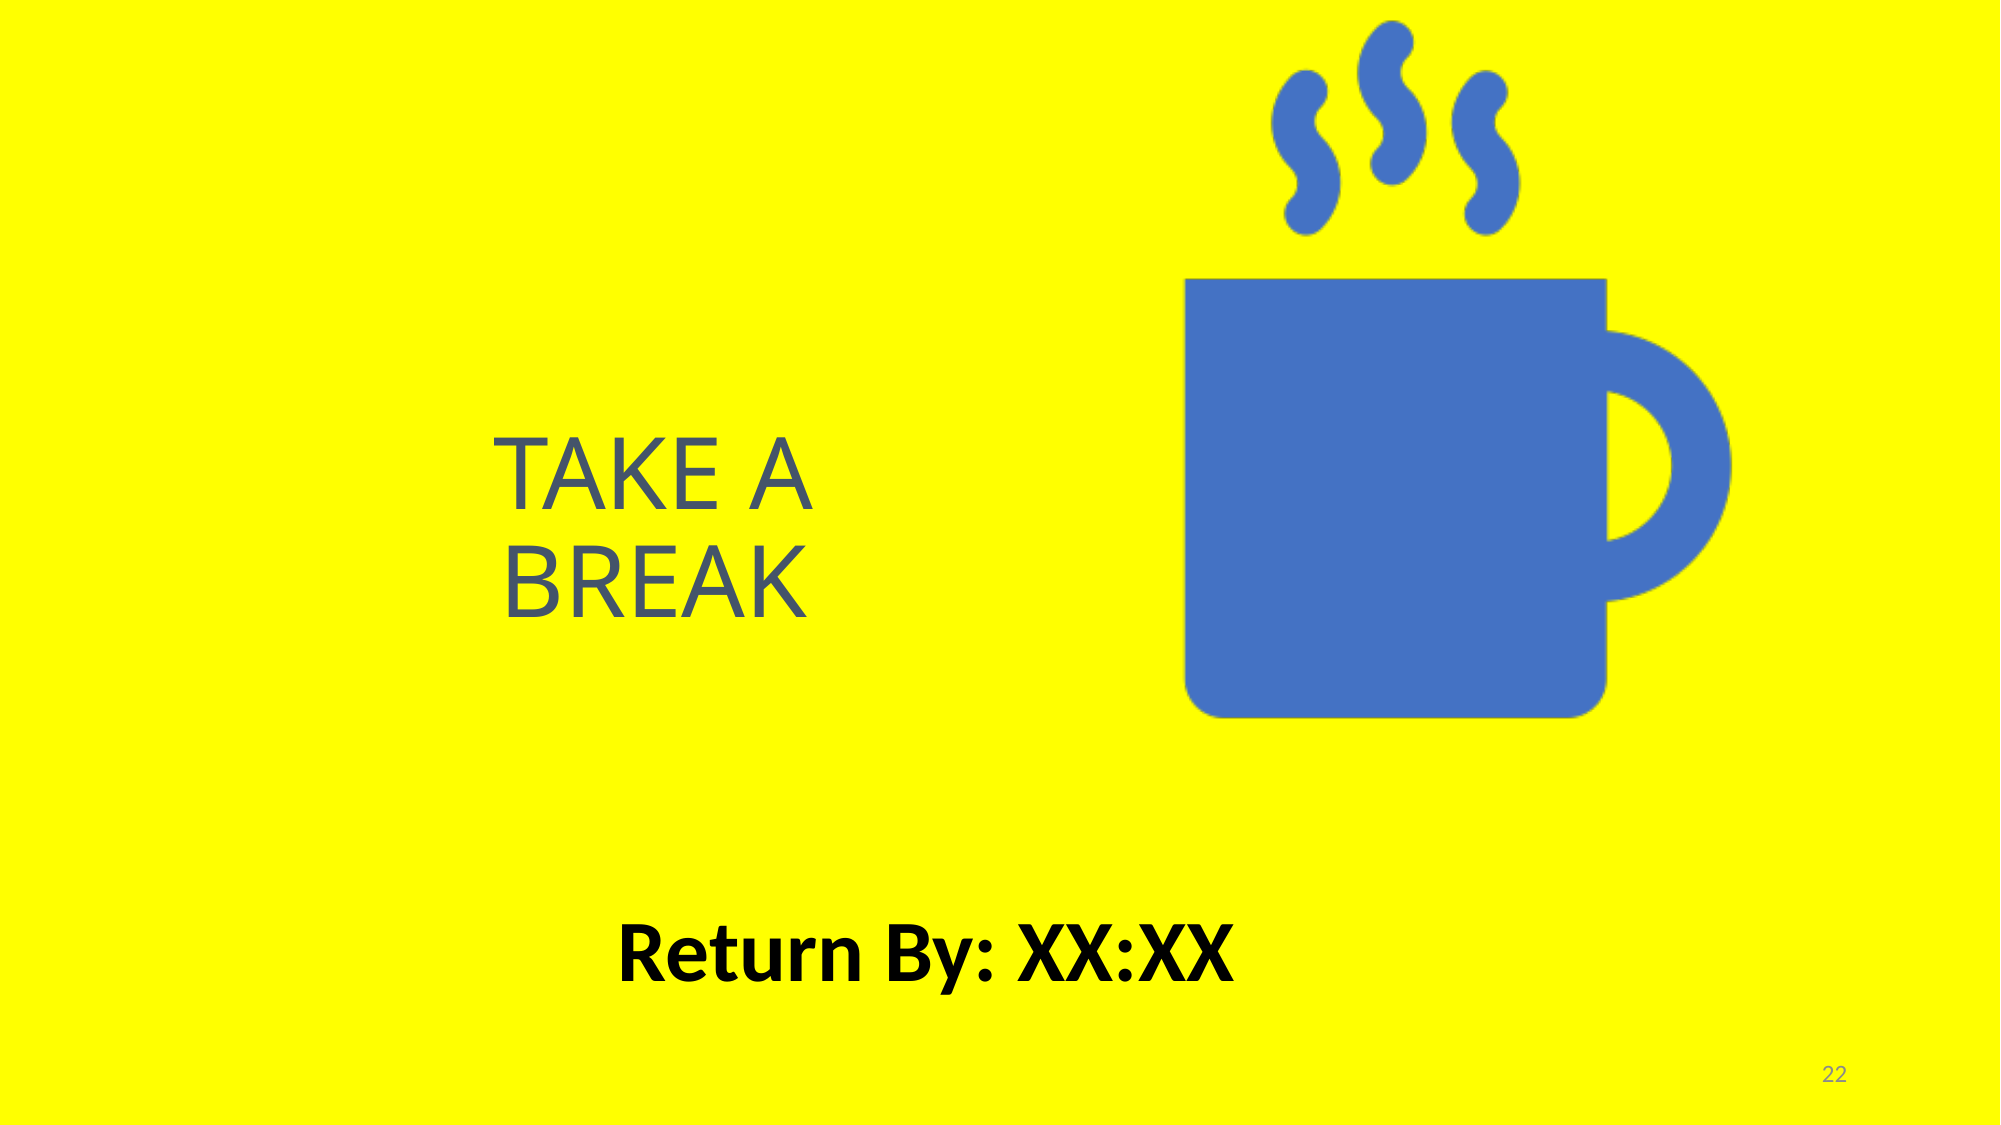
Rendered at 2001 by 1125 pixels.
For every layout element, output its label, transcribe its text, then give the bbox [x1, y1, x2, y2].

title TAKE A BREAK [353, 415, 954, 709]
slide_number 22 [1412, 1042, 1863, 1103]
text_box Return By: XX:XX [610, 886, 1263, 1007]
picture [1046, 0, 1872, 783]
